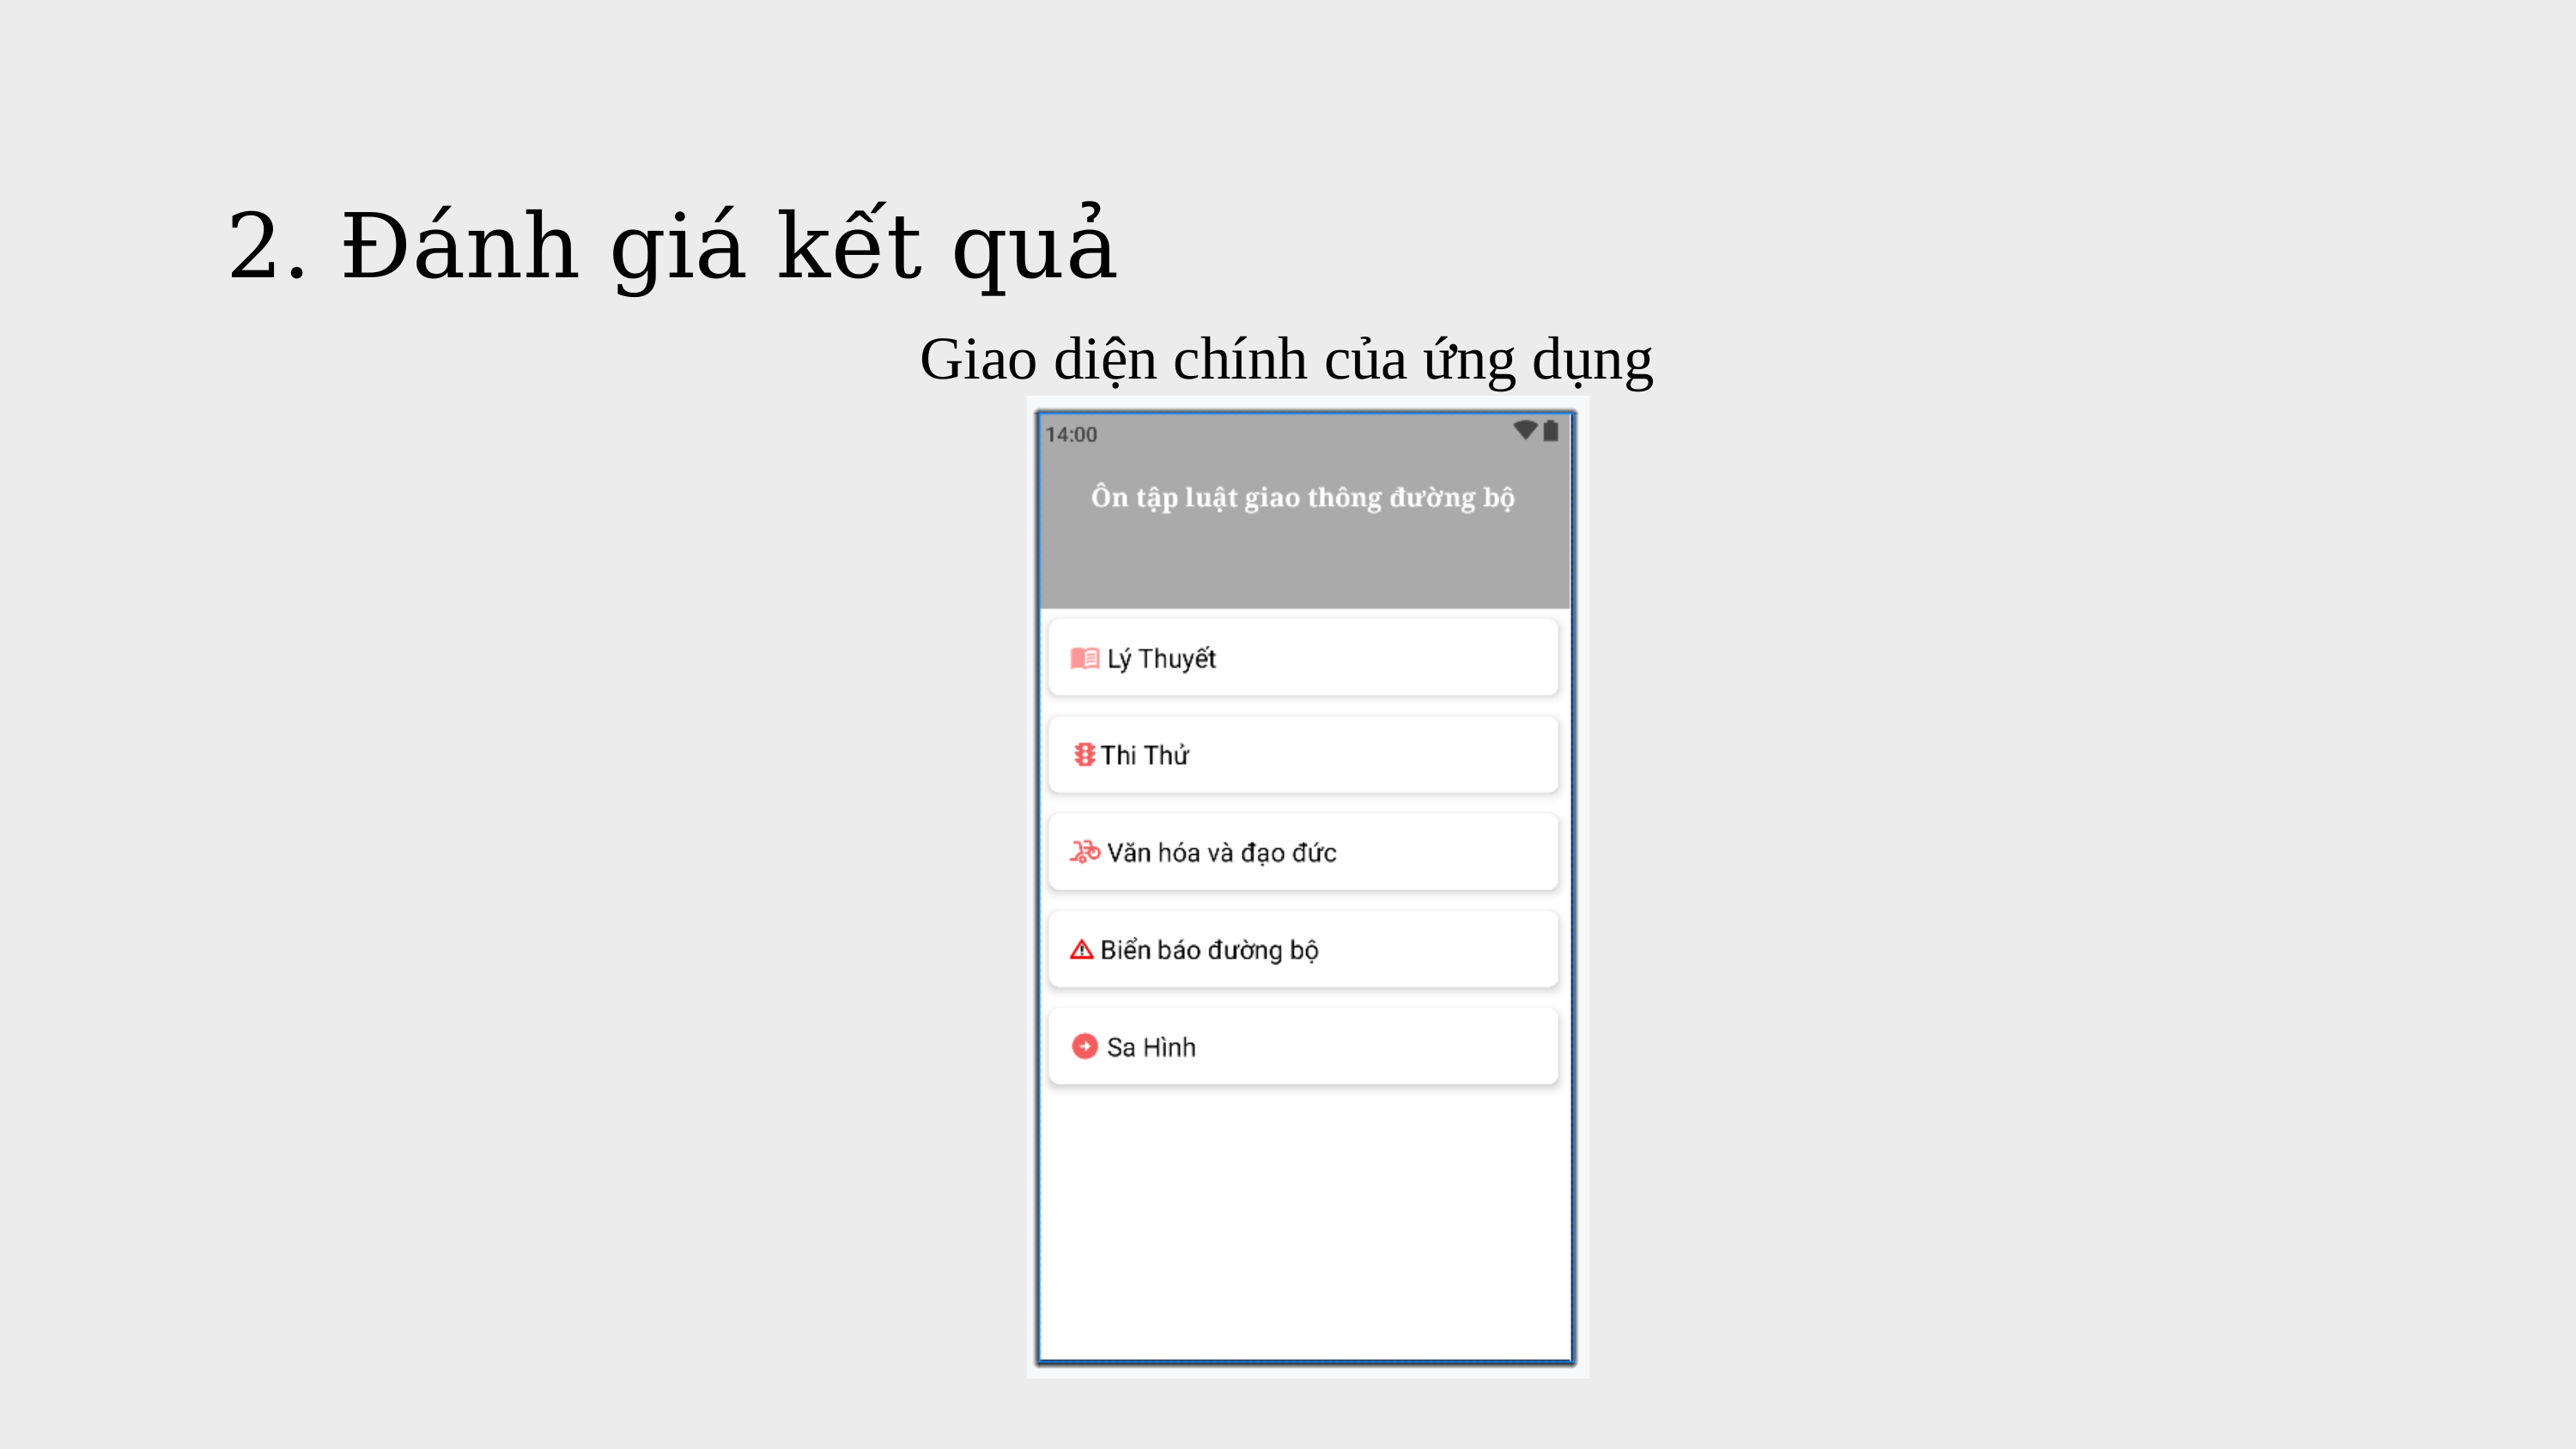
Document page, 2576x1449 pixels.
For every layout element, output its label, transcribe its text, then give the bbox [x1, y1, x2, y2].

text_box 2. Đánh giá kết quả [212, 170, 1134, 296]
text_box Giao diện chính của ứng dụng [886, 305, 1690, 391]
text_box [1026, 396, 1590, 1379]
